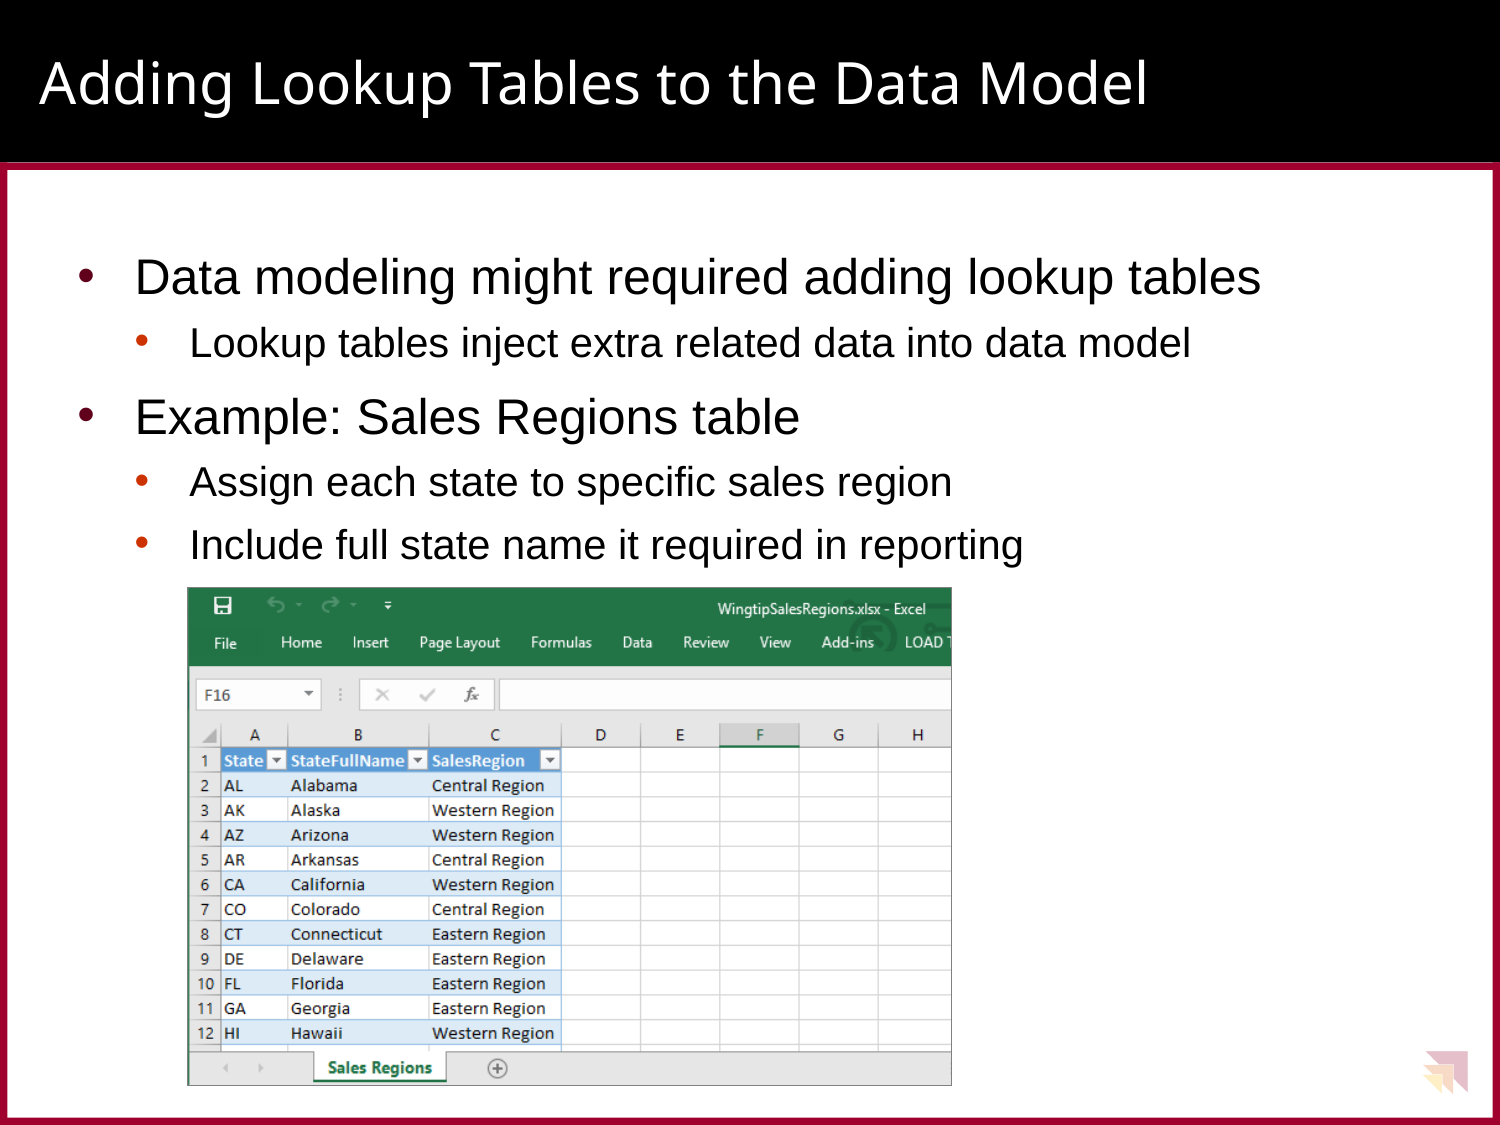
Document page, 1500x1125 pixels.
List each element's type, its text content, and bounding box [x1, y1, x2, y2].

picture [187, 587, 952, 1086]
list Data modeling might required adding lookup tables Lookup tables inject extra related data into data model Example: Sales Regions table Assign each state to specific sales region Include full state name it required in reporting [62, 237, 1438, 1088]
title Adding Lookup Tables to the Data Model [24, 12, 1438, 150]
